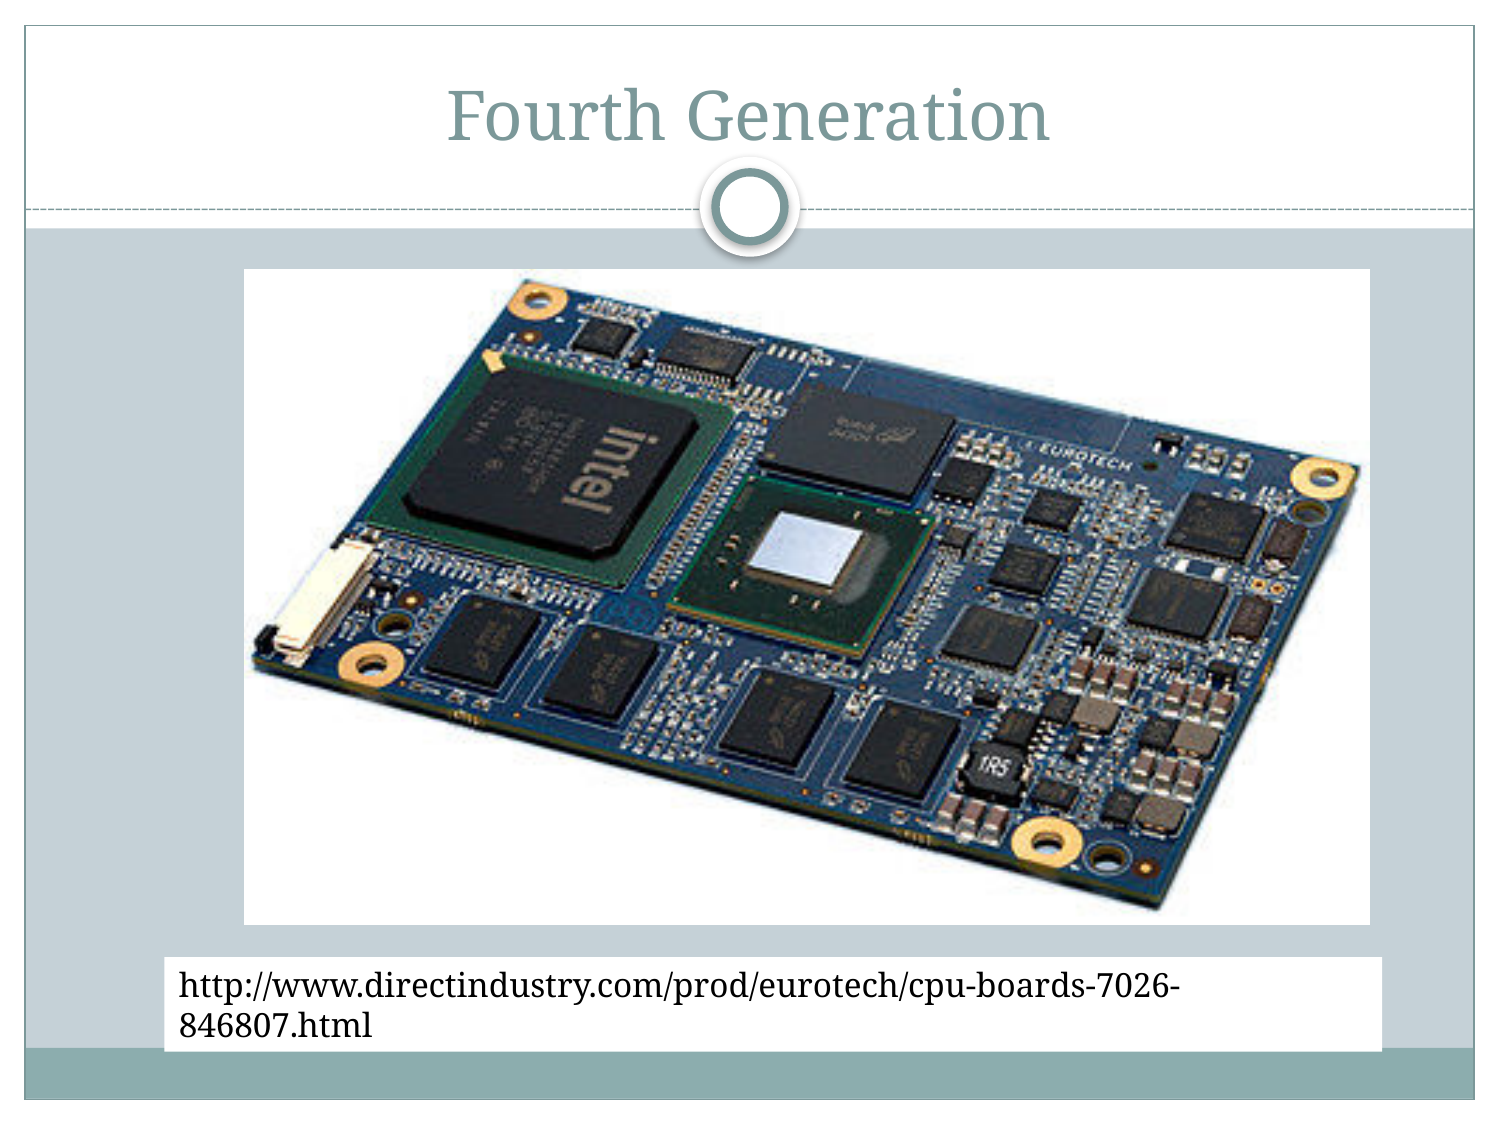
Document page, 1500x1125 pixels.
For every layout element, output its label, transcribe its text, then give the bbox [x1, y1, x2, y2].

text_box http://www.directindustry.com/prod/eurotech/cpu-boards-7026-846807.html [164, 957, 1383, 1052]
text_box Fourth Generation [49, 37, 1450, 162]
picture [244, 269, 1370, 926]
